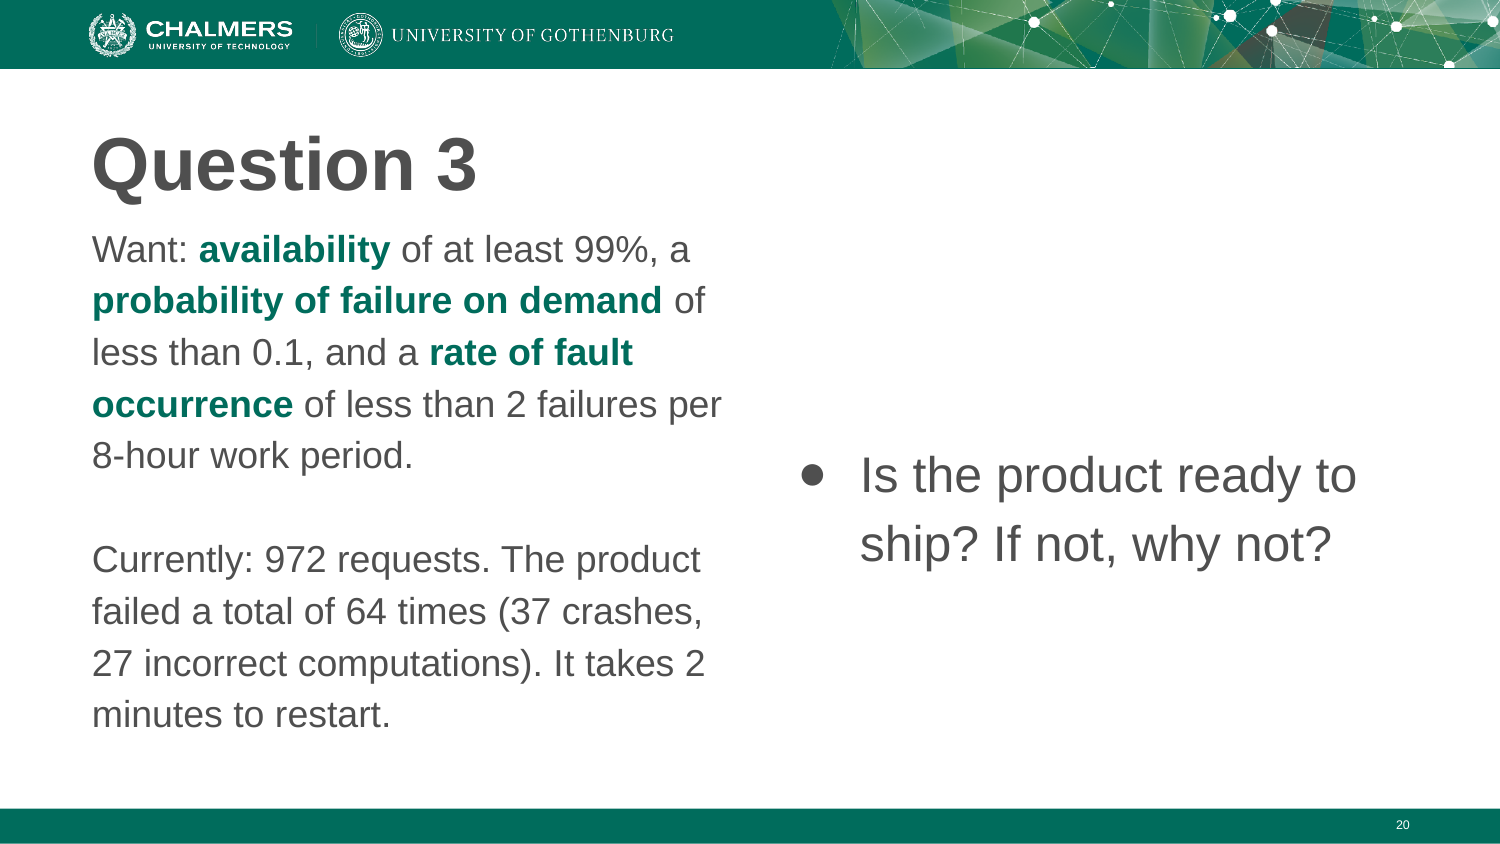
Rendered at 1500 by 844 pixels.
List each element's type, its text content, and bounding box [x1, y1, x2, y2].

list Is the product ready to ship? If not, why not? [769, 196, 1425, 808]
picture [64, 0, 696, 85]
slide_number ‹#› [1074, 809, 1425, 844]
picture [759, 0, 1500, 68]
title Question 3 [76, 100, 1425, 210]
list Want: availability of at least 99%, a probability of failure on demand of less than 0.1, and a rate of fault occurrence of less than 2 failures per 8-hour work period. Currently: 972 requests. The product failed a total of 64 times (37 crashes, 27 incorrect computations). It takes 2 minutes to restart. [76, 210, 769, 782]
